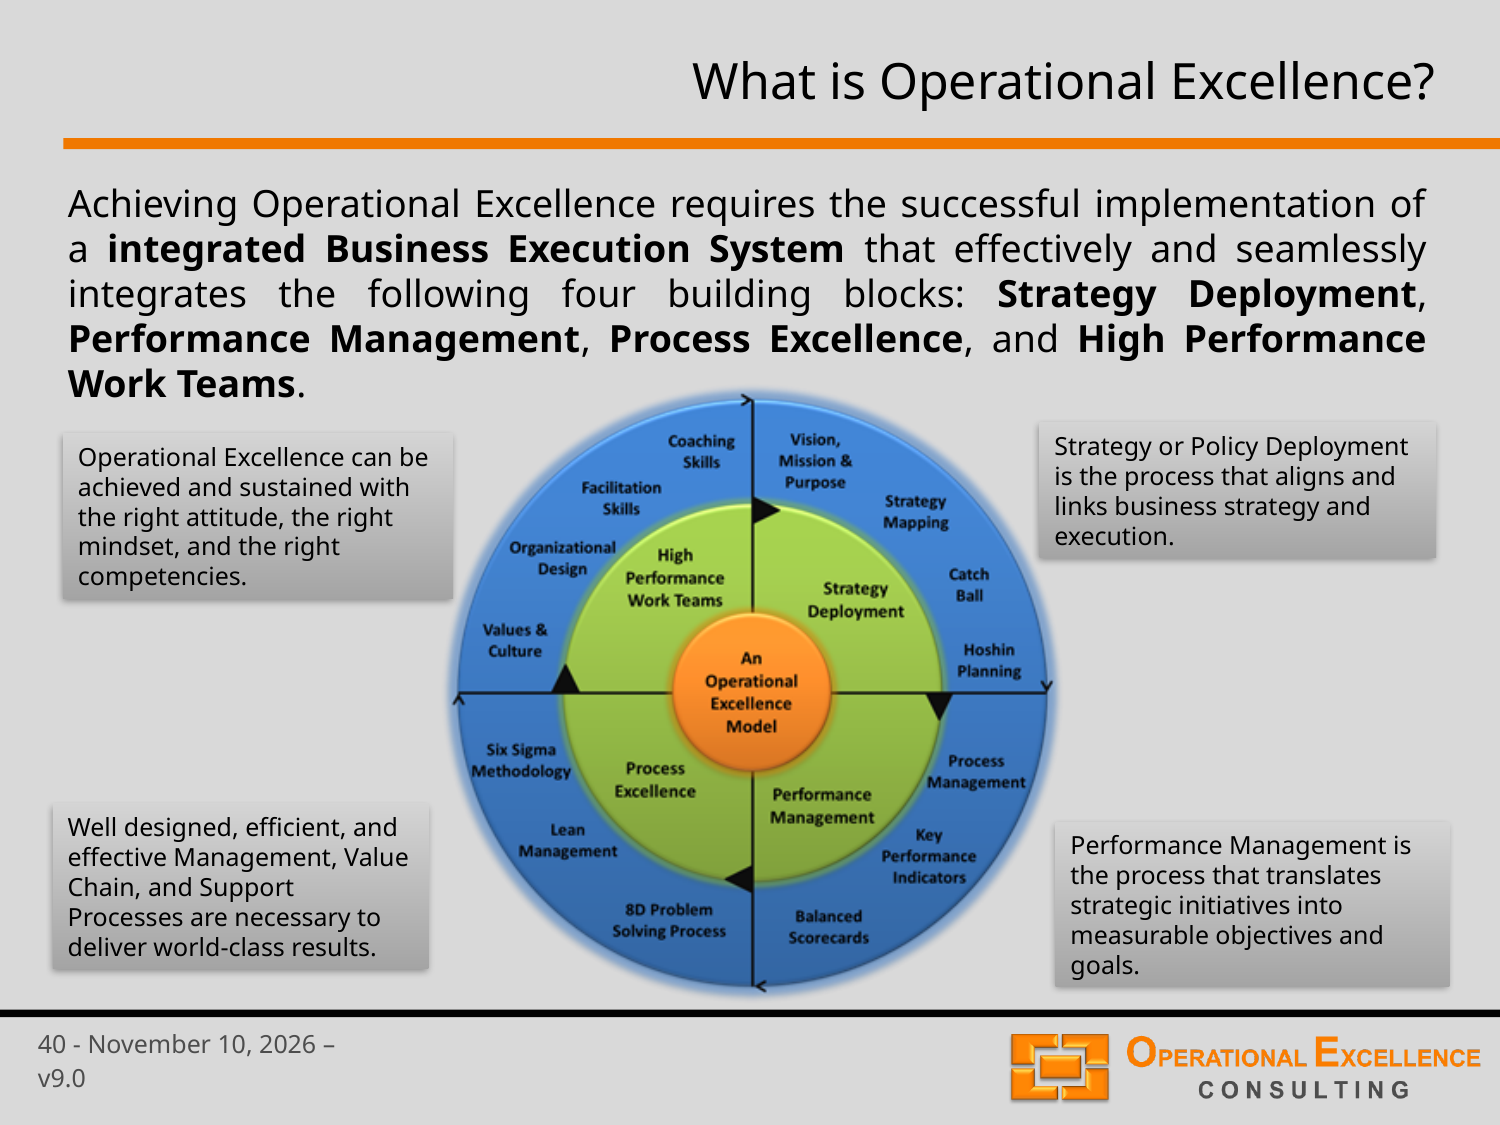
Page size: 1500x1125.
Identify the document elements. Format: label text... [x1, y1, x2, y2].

text_box Well designed, efficient, and effective Management, Value Chain, and Support Processes are necessary to deliver world-class results. [52, 803, 428, 969]
text_box Strategy or Policy Deployment is the process that aligns and links business strategy and execution. [1076, 422, 1437, 558]
text_box Achieving Operational Excellence requires the successful implementation of a integrated Business Execution System that effectively and seamlessly integrates the following four building blocks: Strategy Deployment, Performance Management, Process Excellence, and High Performance Work Teams. [53, 173, 1442, 413]
text_box Performance Management is the process that translates strategic initiatives into measurable objectives and goals. [1076, 822, 1450, 987]
text_box Operational Excellence can be achieved and sustained with the right attitude, the right mindset, and the right competencies. [63, 433, 428, 599]
title What is Operational Excellence? [57, 32, 1451, 128]
picture [433, 377, 1500, 1118]
